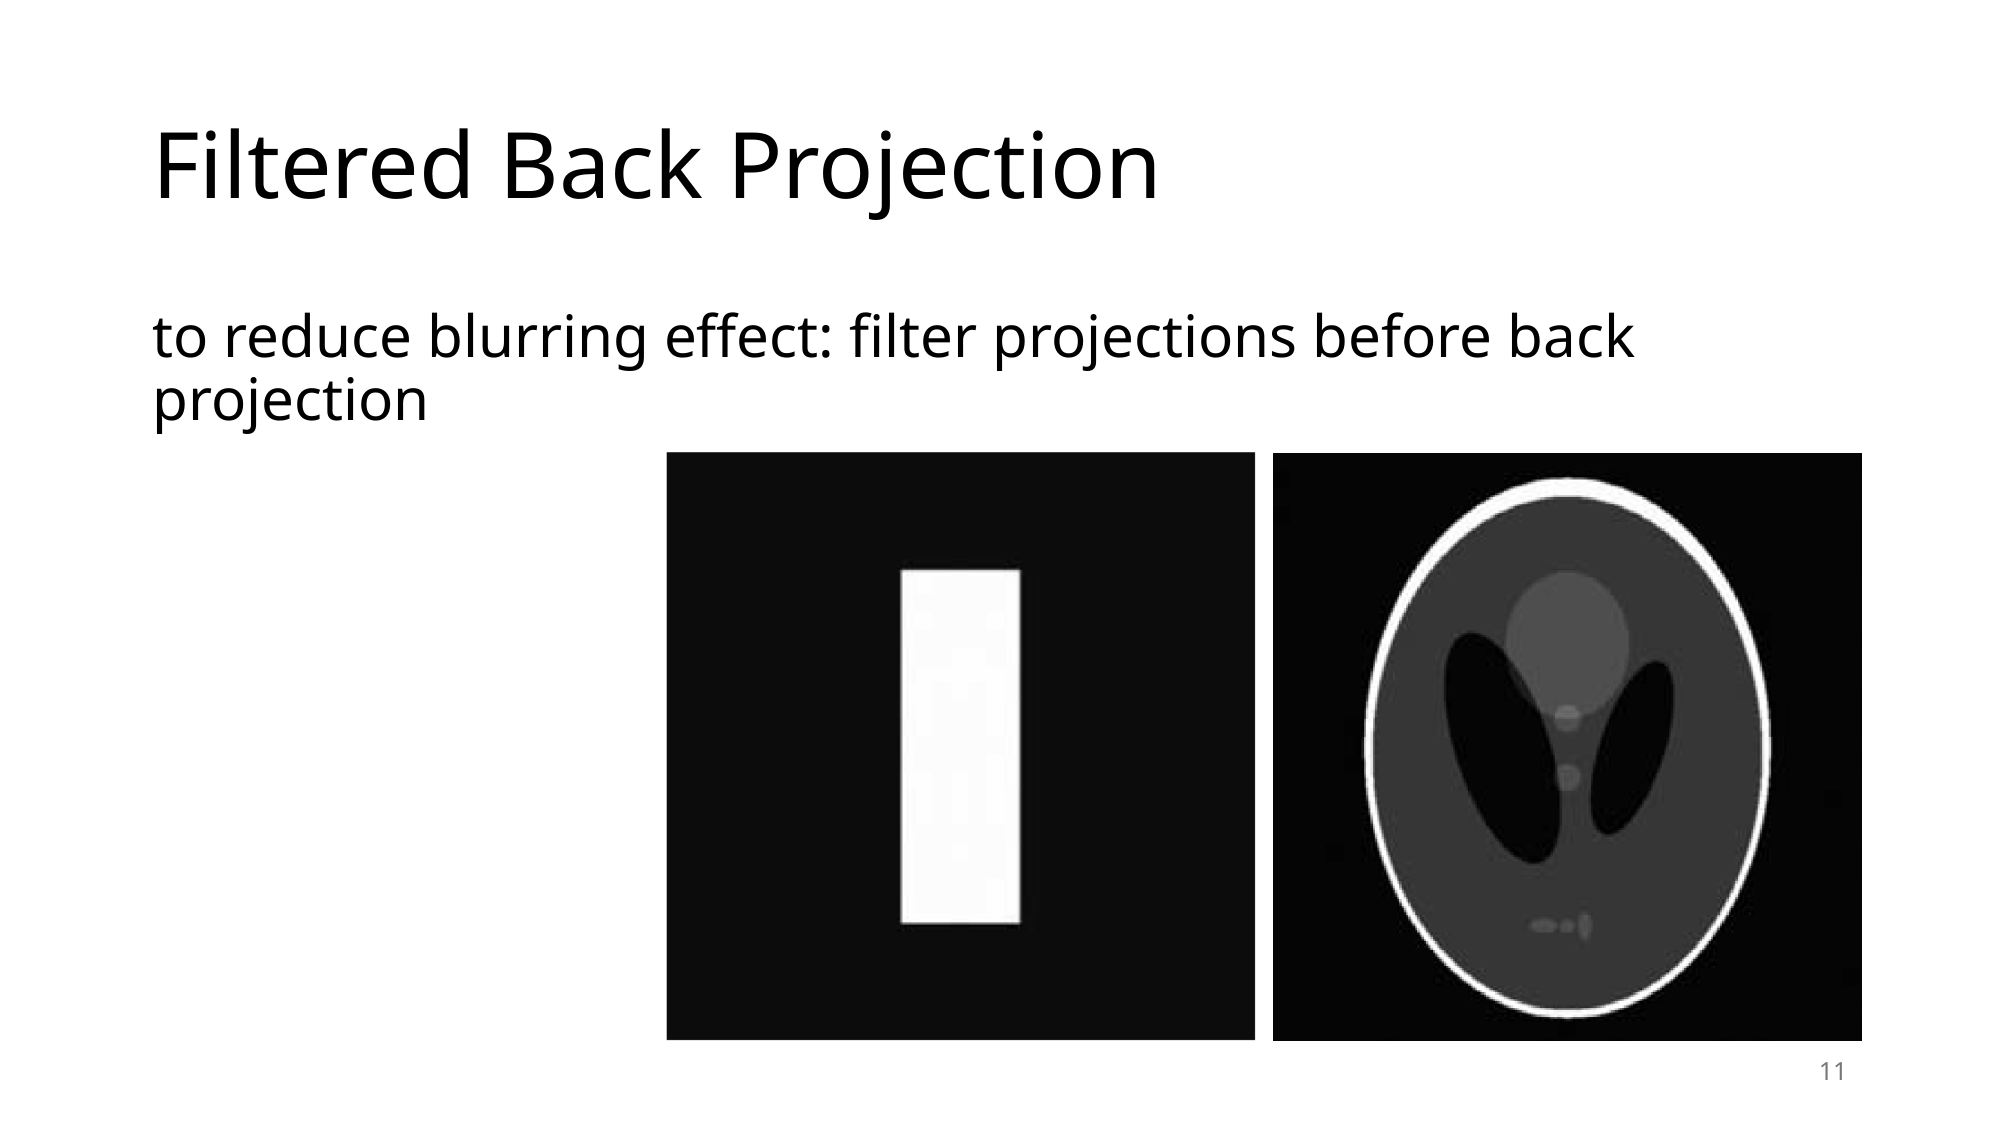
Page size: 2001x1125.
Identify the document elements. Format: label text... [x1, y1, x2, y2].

slide_number 11 [1412, 1044, 1863, 1103]
title Filtered Back Projection [137, 59, 1863, 278]
list to reduce blurring effect: filter projections before back projection [137, 299, 1863, 1014]
picture [1270, 449, 1863, 1044]
picture [662, 444, 1260, 1046]
